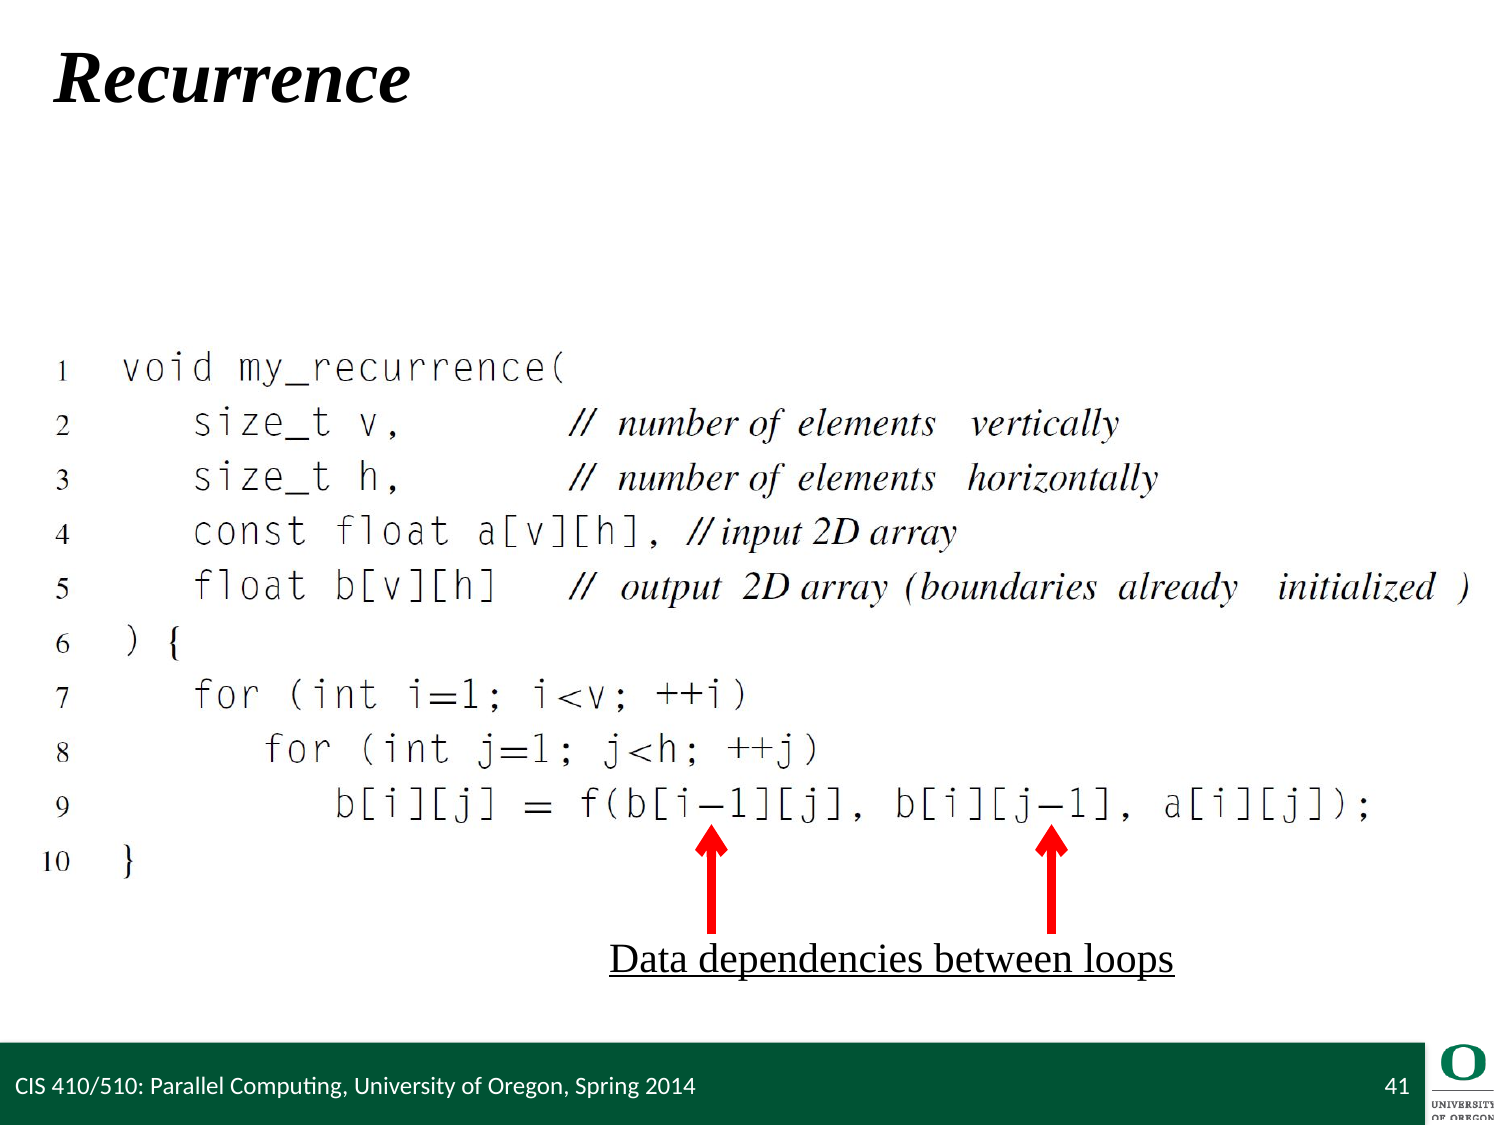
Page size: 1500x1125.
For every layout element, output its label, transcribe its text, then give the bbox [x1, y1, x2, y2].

title Recurrence [39, 0, 1500, 145]
slide_number 41 [1074, 1044, 1425, 1125]
footer CIS 410/510: Parallel Computing, University of Oregon, Spring 2014 [0, 1044, 988, 1125]
text_box Data dependencies between loops [571, 923, 1213, 989]
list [37, 346, 1476, 879]
